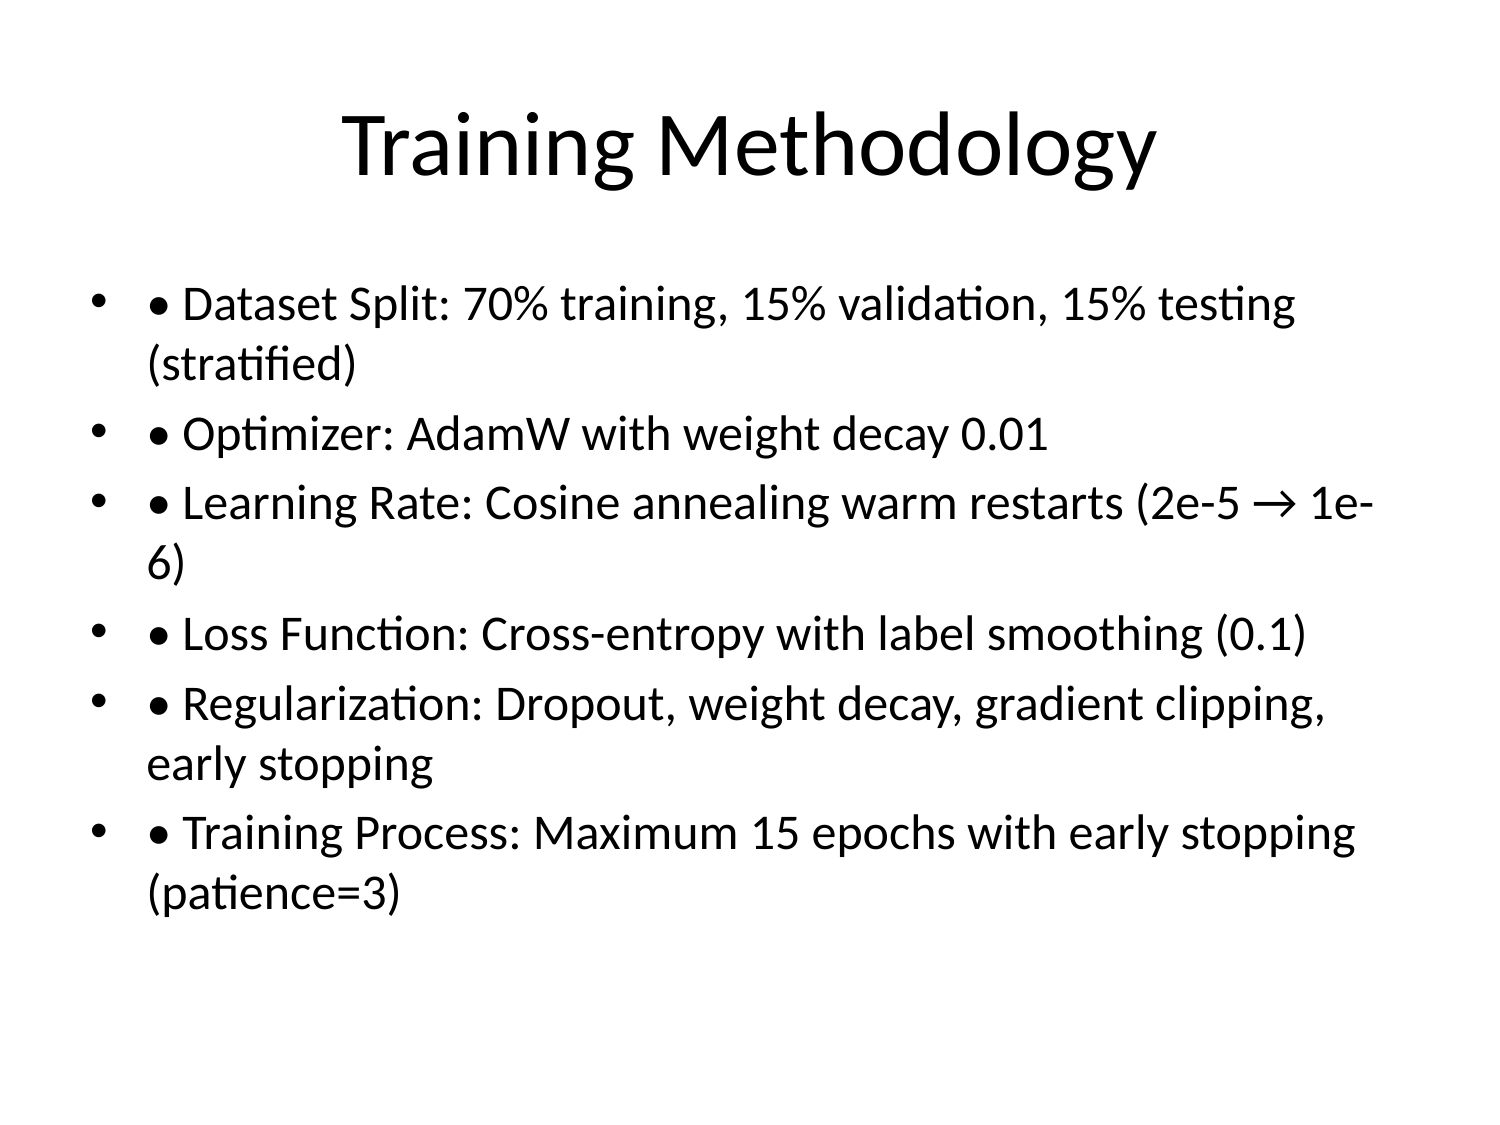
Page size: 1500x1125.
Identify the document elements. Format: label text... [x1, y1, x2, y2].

title Training Methodology [75, 45, 1425, 233]
list • Dataset Split: 70% training, 15% validation, 15% testing (stratified) • Optimizer: AdamW with weight decay 0.01 • Learning Rate: Cosine annealing warm restarts (2e-5 → 1e-6) • Loss Function: Cross-entropy with label smoothing (0.1) • Regularization: Dropout, weight decay, gradient clipping, early stopping • Training Process: Maximum 15 epochs with early stopping (patience=3) [75, 262, 1425, 1005]
